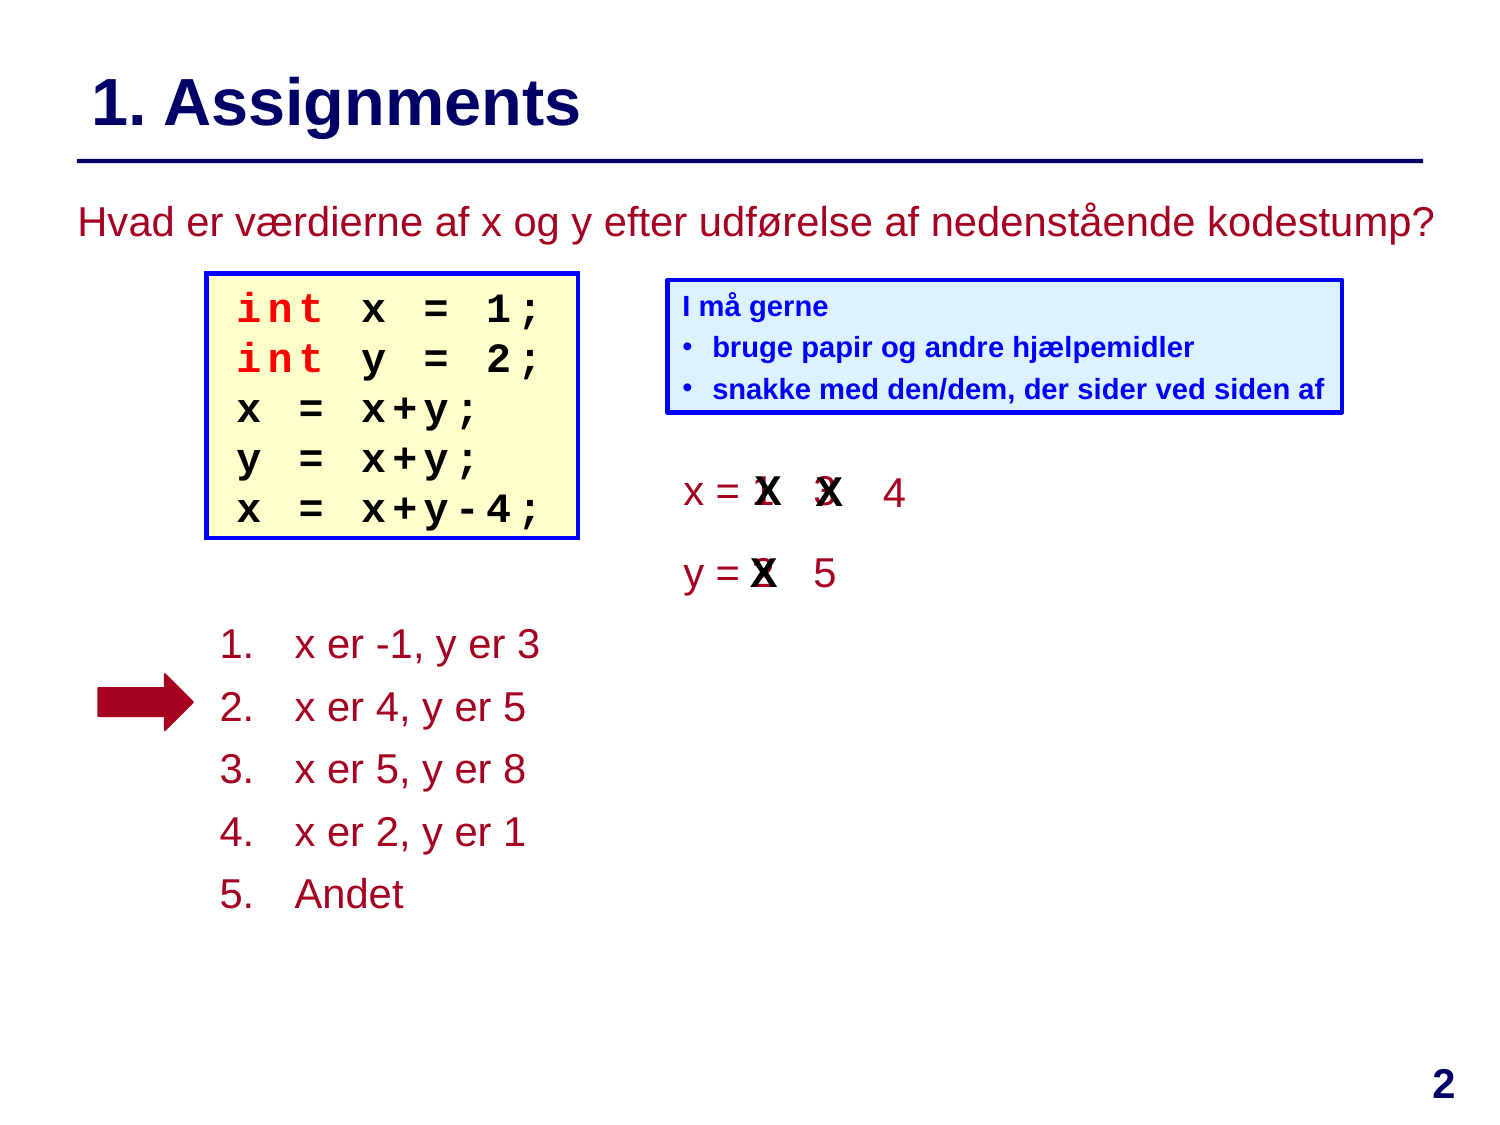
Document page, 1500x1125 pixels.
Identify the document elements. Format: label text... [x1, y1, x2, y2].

text_box x = 1 [668, 456, 739, 521]
text_box y = 2 [668, 538, 735, 604]
text_box Hvad er værdierne af x og y efter udførelse af nedenstående kodestump? [62, 187, 1459, 253]
text_box [98, 674, 193, 731]
text_box I må gerne bruge papir og andre hjælpemidler snakke med den/dem, der sider ved siden af [667, 280, 1342, 413]
text_box X [800, 457, 860, 523]
text_box 4 [868, 458, 928, 523]
text_box X [735, 538, 794, 604]
text_box 2 [1387, 1049, 1500, 1125]
text_box 5 [798, 538, 858, 604]
title 1. Assignments [76, 42, 1424, 155]
text_box int x = 1; int y = 2; x = x+y; y = x+y; x = x+y-4; [206, 273, 578, 539]
text_box X [739, 456, 799, 521]
text_box x er -1, y er 3 x er 4, y er 5 x er 5, y er 8 x er 2, y er 1 Andet [204, 609, 607, 925]
